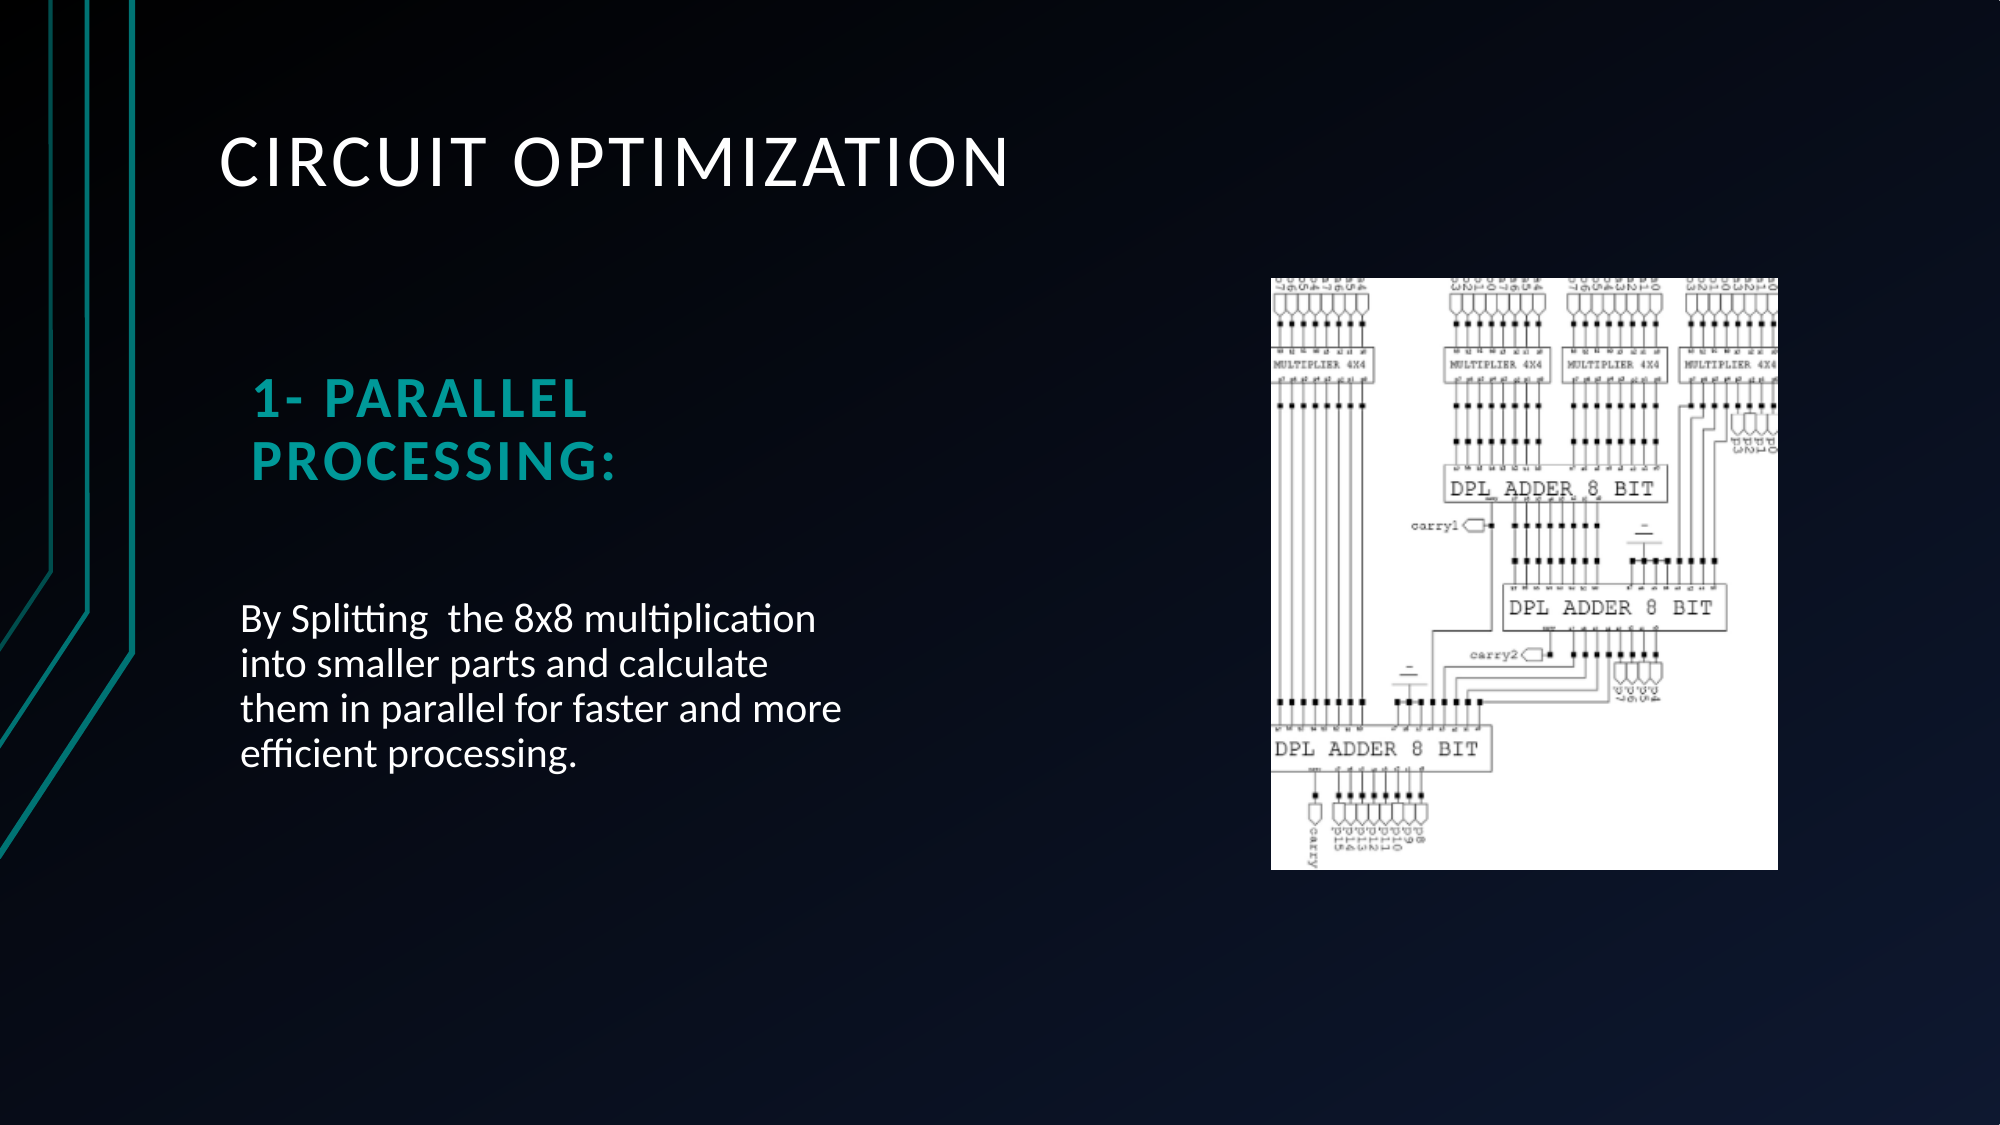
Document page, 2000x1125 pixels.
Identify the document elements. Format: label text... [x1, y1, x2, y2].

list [1271, 278, 1778, 870]
text_box Circuit Optimization [199, 11, 1900, 213]
list By Splitting the 8x8 multiplication into smaller parts and calculate them in parallel for faster and more efficient processing. [220, 586, 887, 903]
title 1- Parallel Processing: [231, 213, 899, 573]
